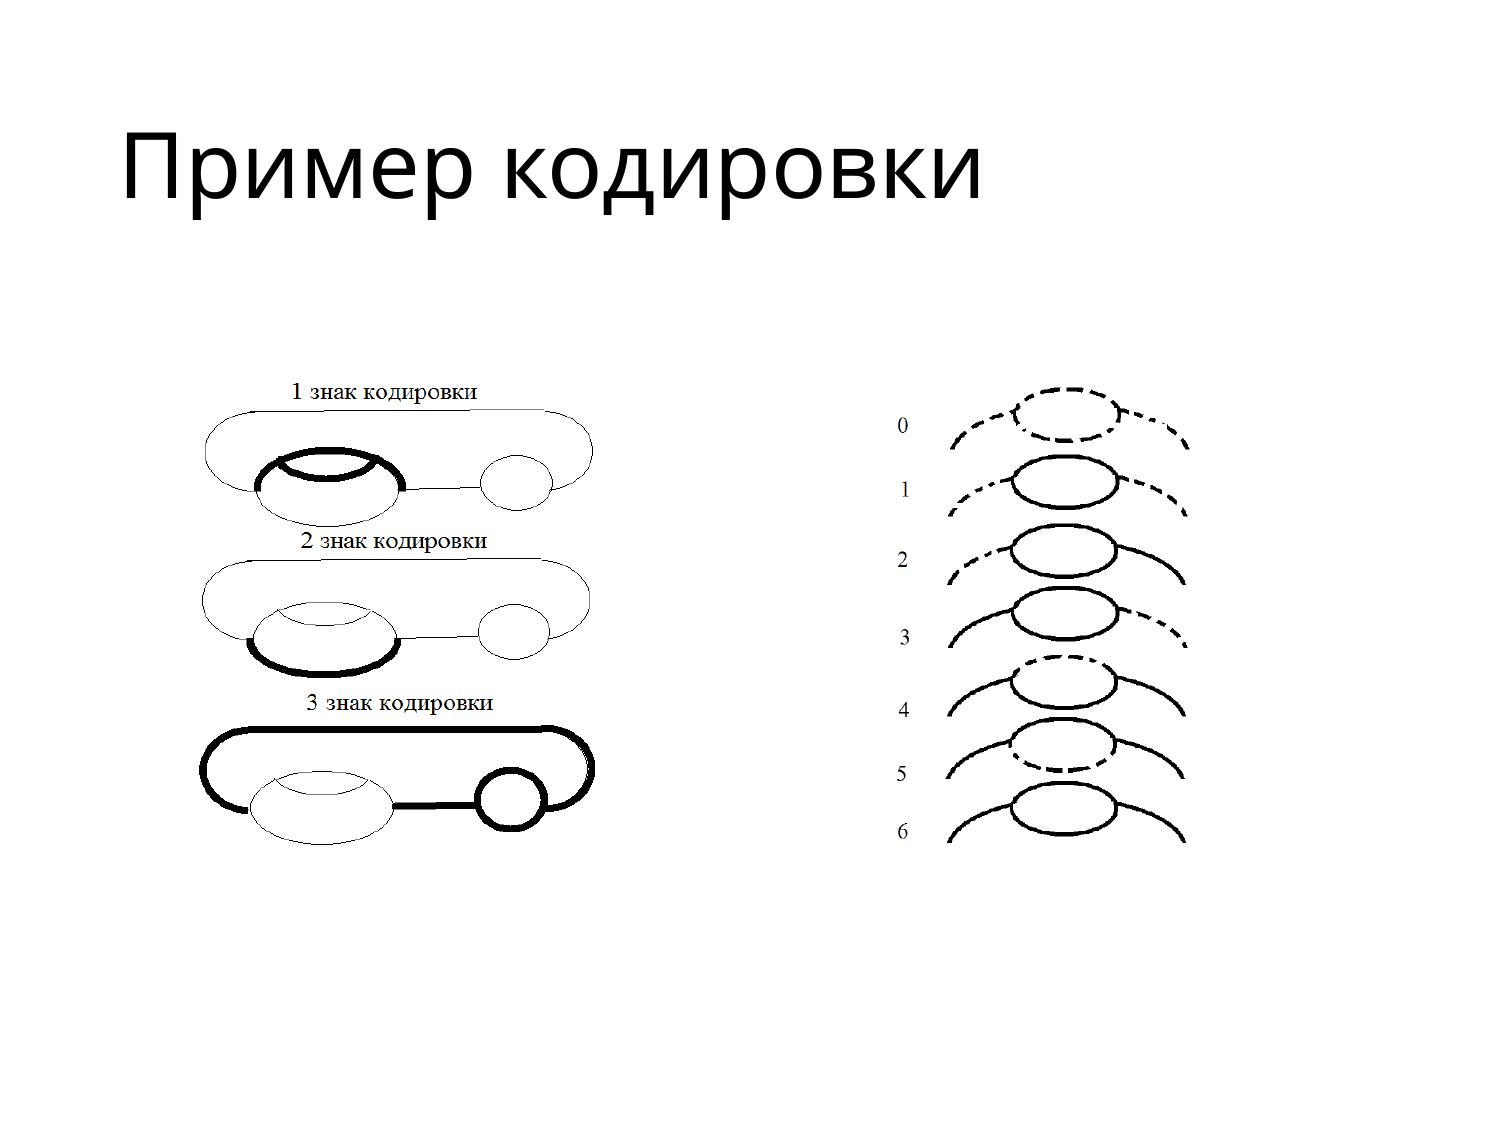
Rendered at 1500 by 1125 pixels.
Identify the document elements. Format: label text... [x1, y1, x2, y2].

picture [770, 349, 1398, 900]
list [123, 373, 727, 965]
title Пример кодировки [103, 59, 1397, 278]
